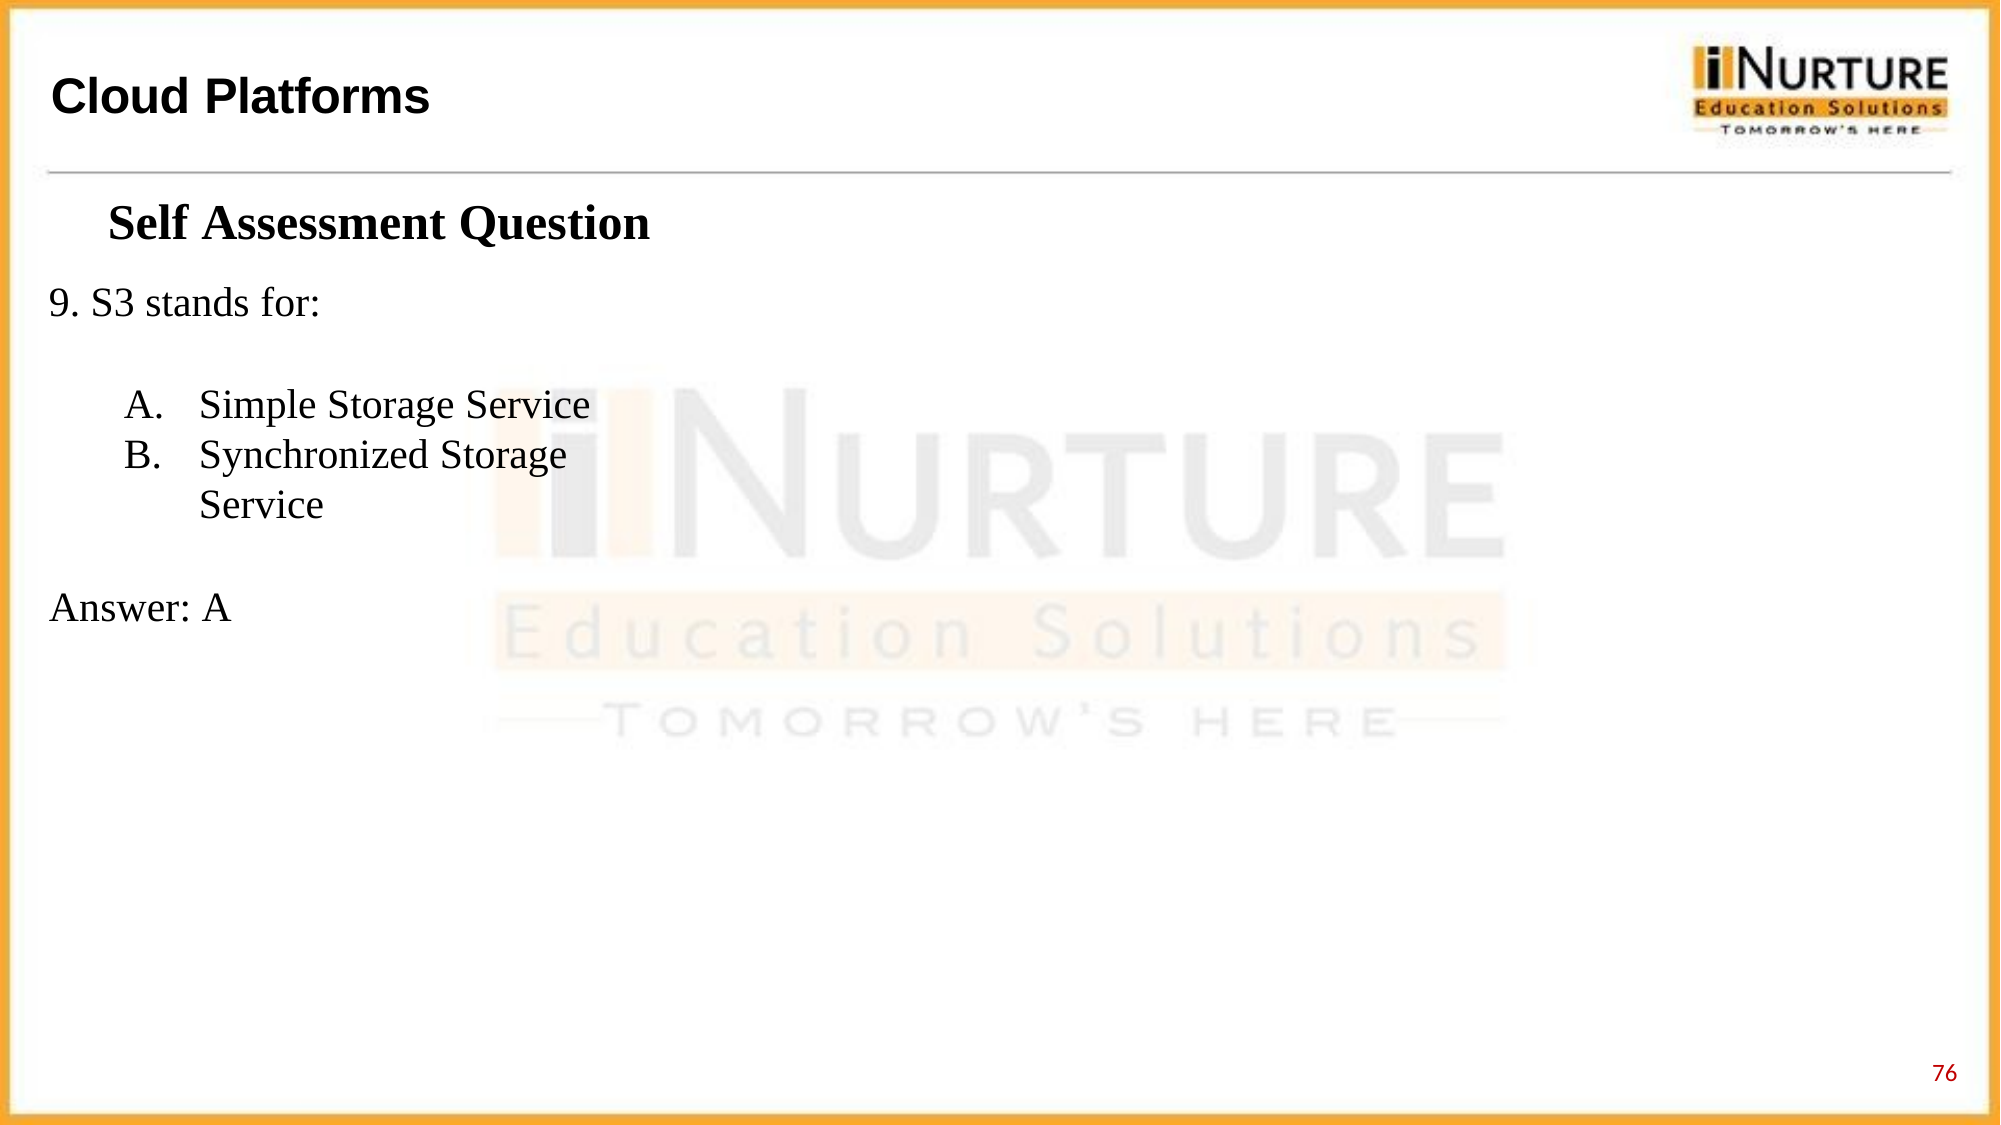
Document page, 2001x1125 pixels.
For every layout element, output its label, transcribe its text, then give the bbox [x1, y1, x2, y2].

slide_number 60 [1925, 1060, 1964, 1125]
title Cloud Platforms [48, 61, 433, 251]
picture [0, 0, 2000, 1125]
text_box Self Assessment Question S3 stands for: Simple Storage Service Synchronized Storage Service Answer: A [46, 157, 703, 630]
